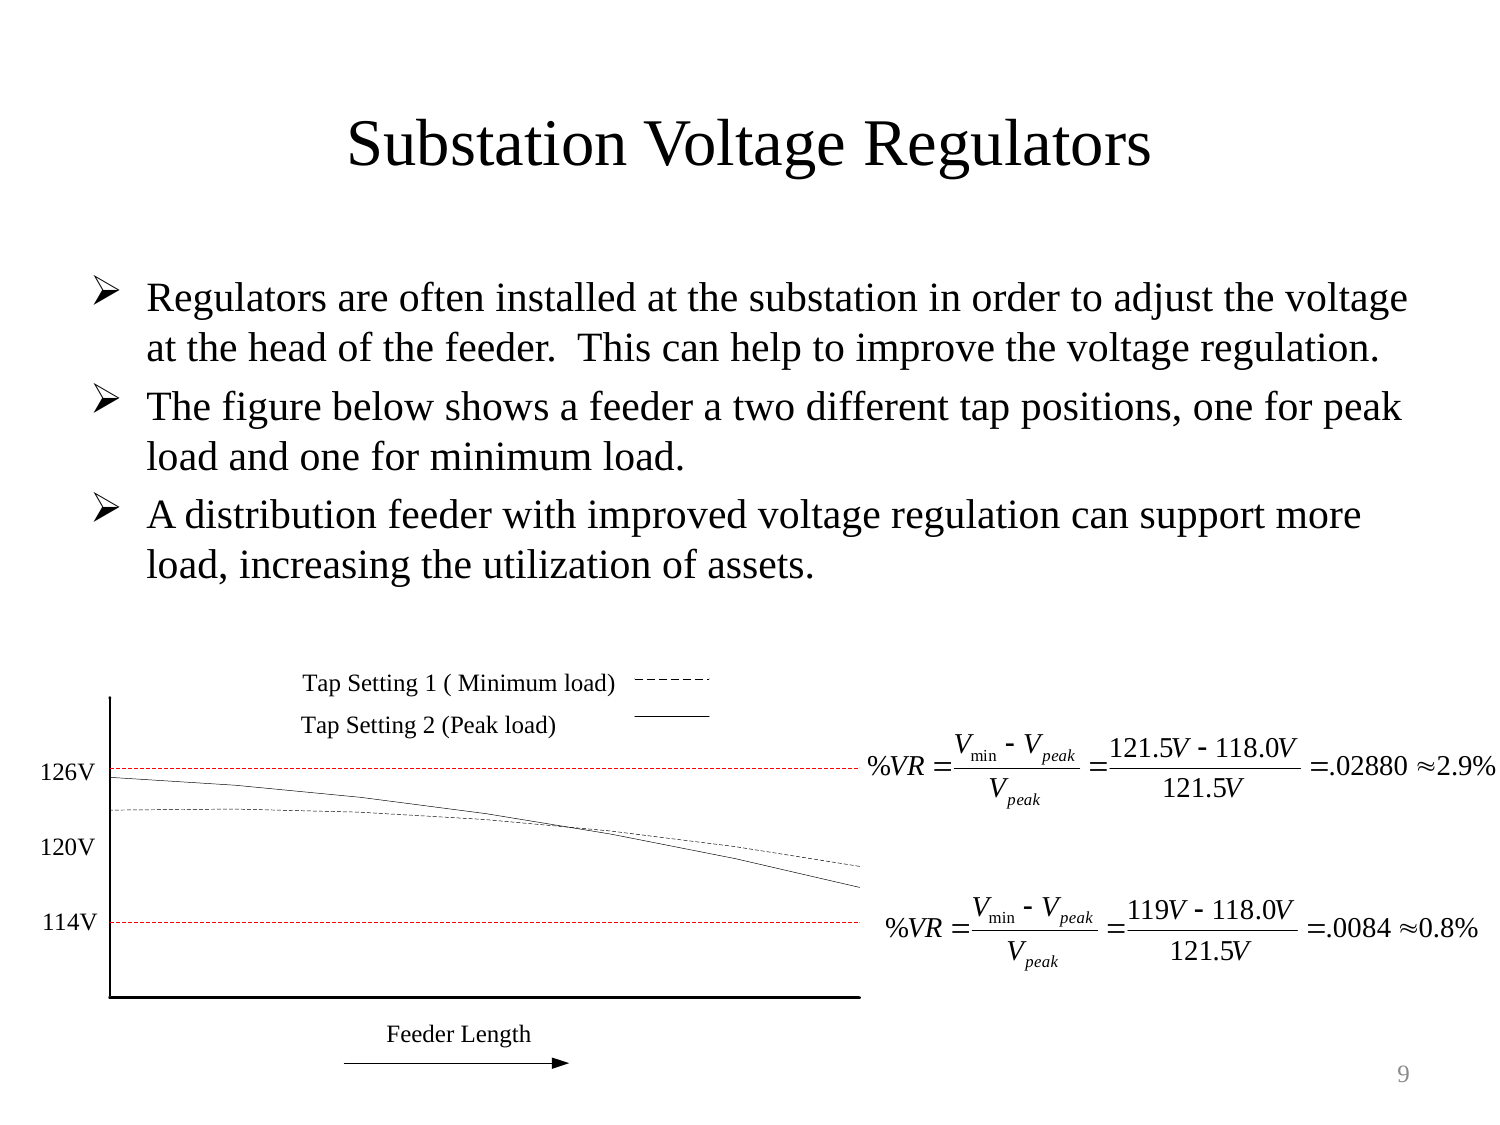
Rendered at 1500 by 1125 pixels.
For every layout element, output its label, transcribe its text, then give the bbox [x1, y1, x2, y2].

title Substation Voltage Regulators [75, 45, 1425, 233]
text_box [863, 724, 1500, 814]
list Regulators are often installed at the substation in order to adjust the voltage at the head of the feeder. This can help to improve the voltage regulation. The figure below shows a feeder a two different tap positions, one for peak load and one for minimum load. A distribution feeder with improved voltage regulation can support more load, increasing the utilization of assets. [75, 262, 1425, 663]
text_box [880, 887, 1483, 977]
picture [37, 662, 864, 1072]
slide_number 9 [1074, 1042, 1425, 1103]
